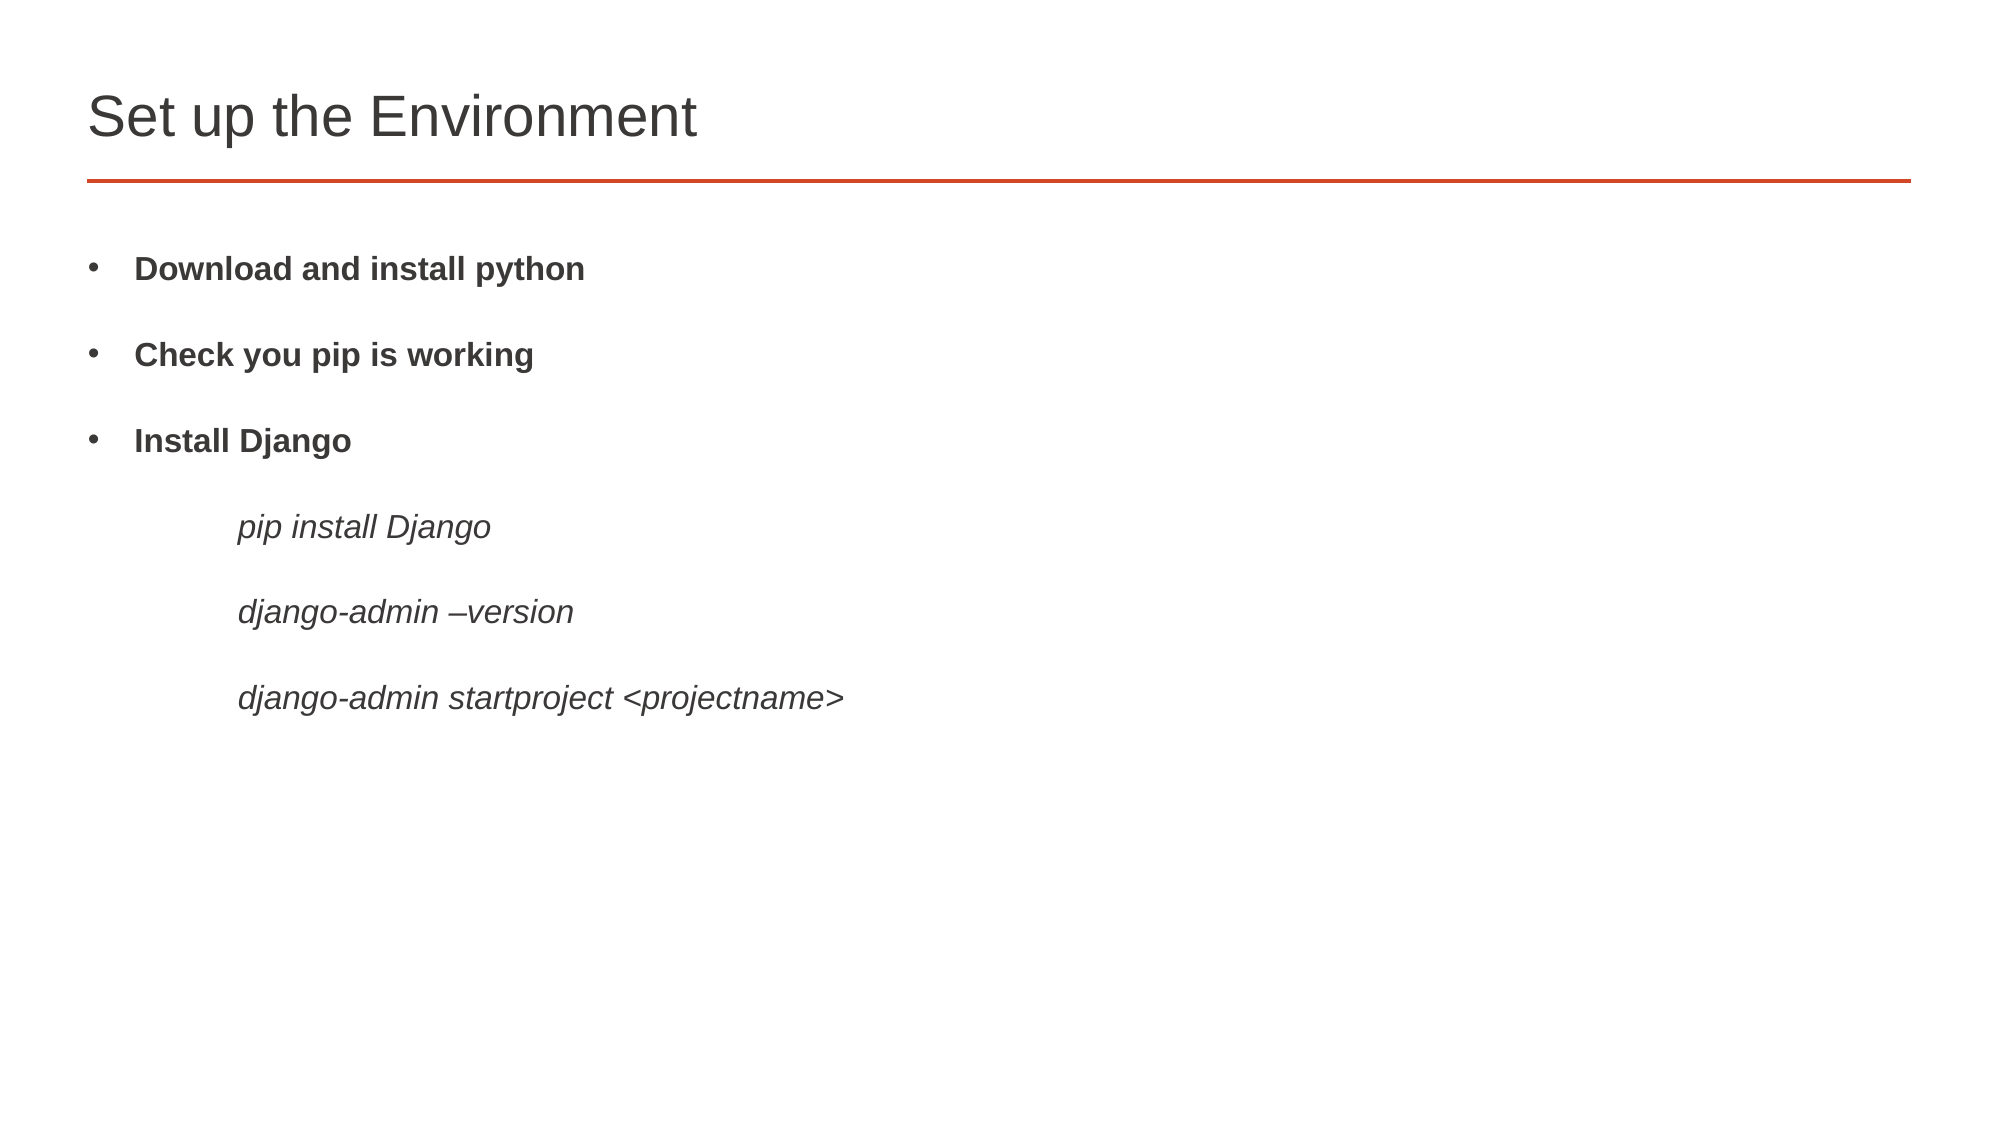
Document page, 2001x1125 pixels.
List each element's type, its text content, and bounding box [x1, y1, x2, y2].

title Set up the Environment [72, 70, 1912, 163]
list Download and install python Check you pip is working Install Django pip install Django django-admin –version django-admin startproject <projectname> [72, 239, 967, 995]
